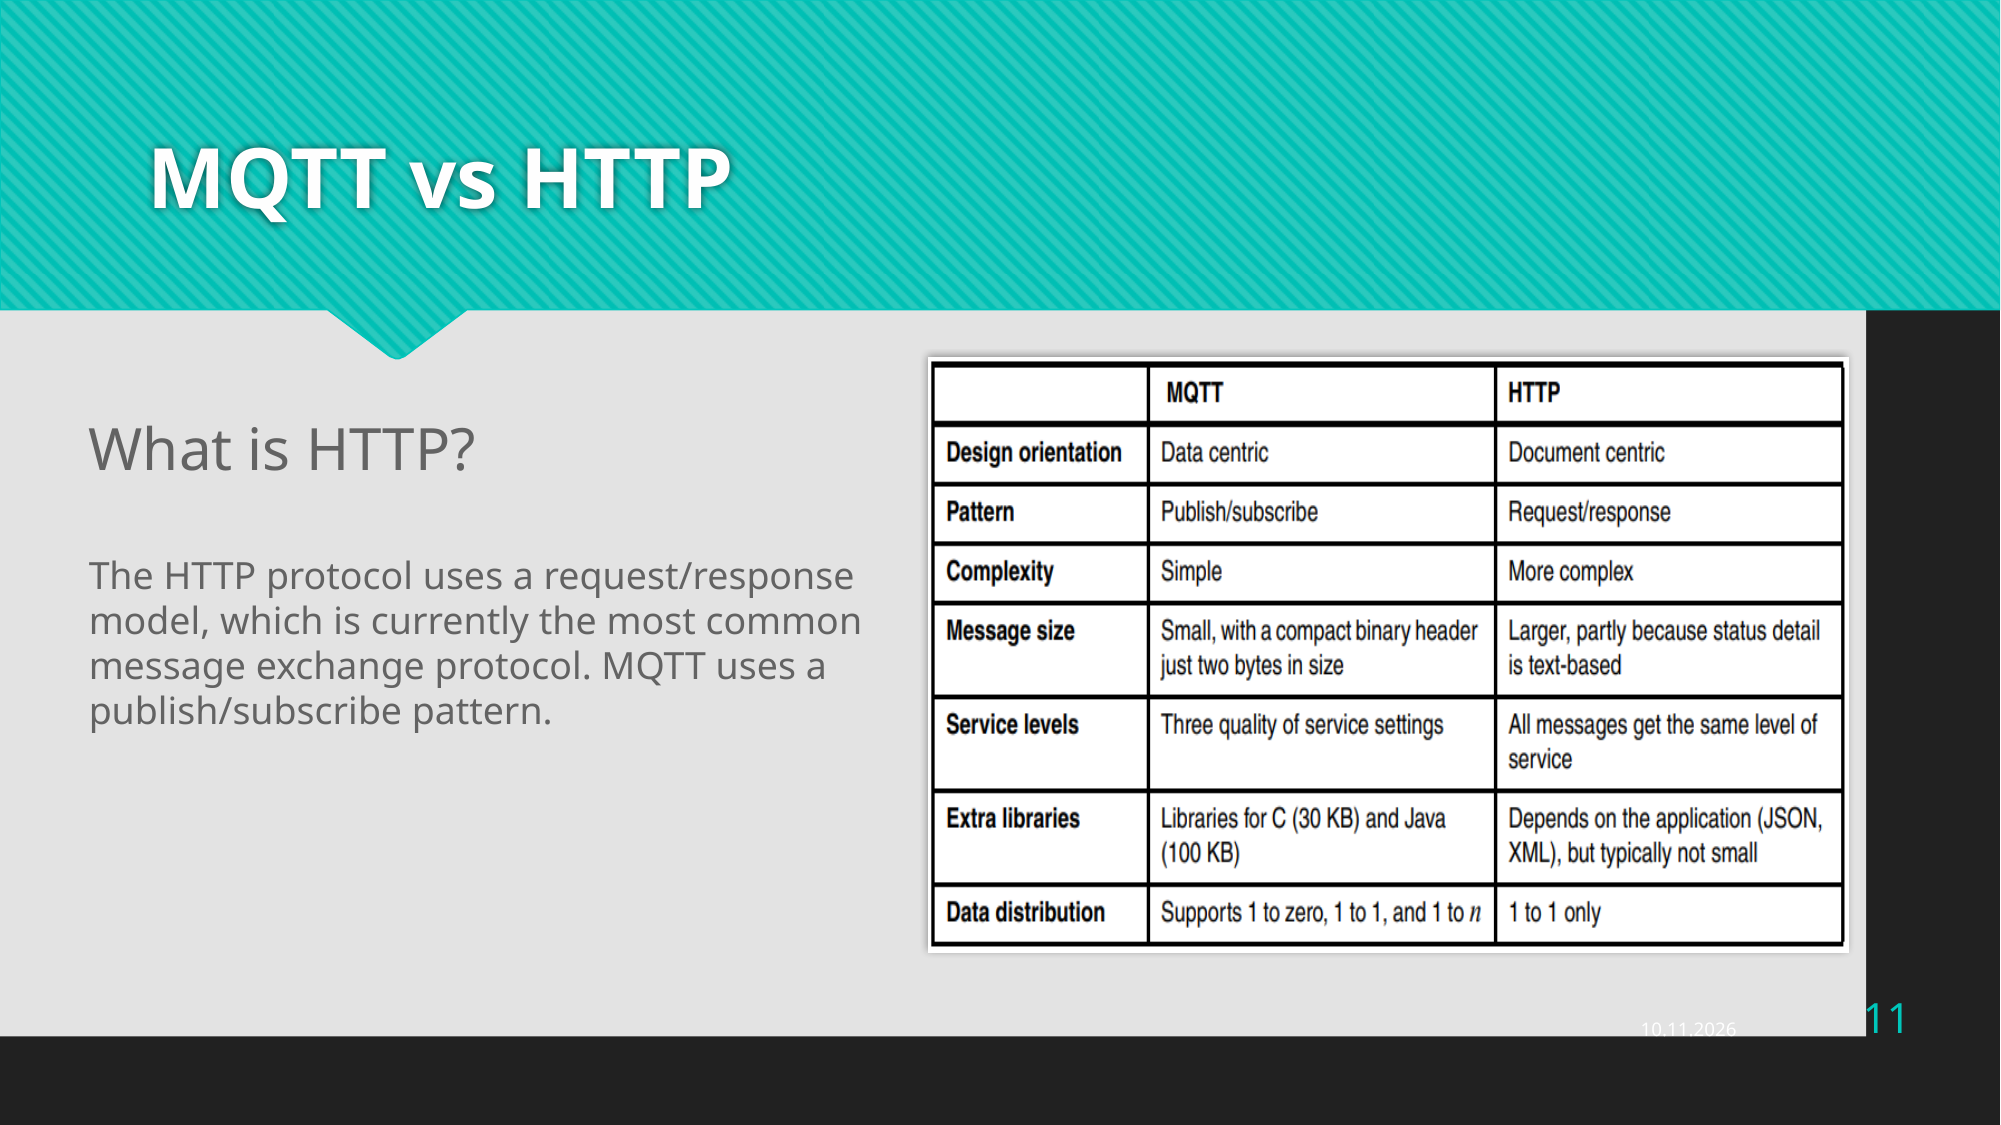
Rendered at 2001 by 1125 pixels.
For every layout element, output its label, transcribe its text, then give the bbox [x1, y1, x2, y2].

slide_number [1531, 991, 1751, 1051]
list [928, 357, 1850, 953]
text_box What is HTTP? The HTTP protocol uses a request/response model, which is currently the most common message exchange protocol. MQTT uses a publish/subscribe pattern. [73, 404, 910, 740]
slide_number 11 [1751, 970, 1926, 1051]
footer [74, 991, 1493, 1051]
title MQTT vs HTTP [132, 73, 1868, 233]
